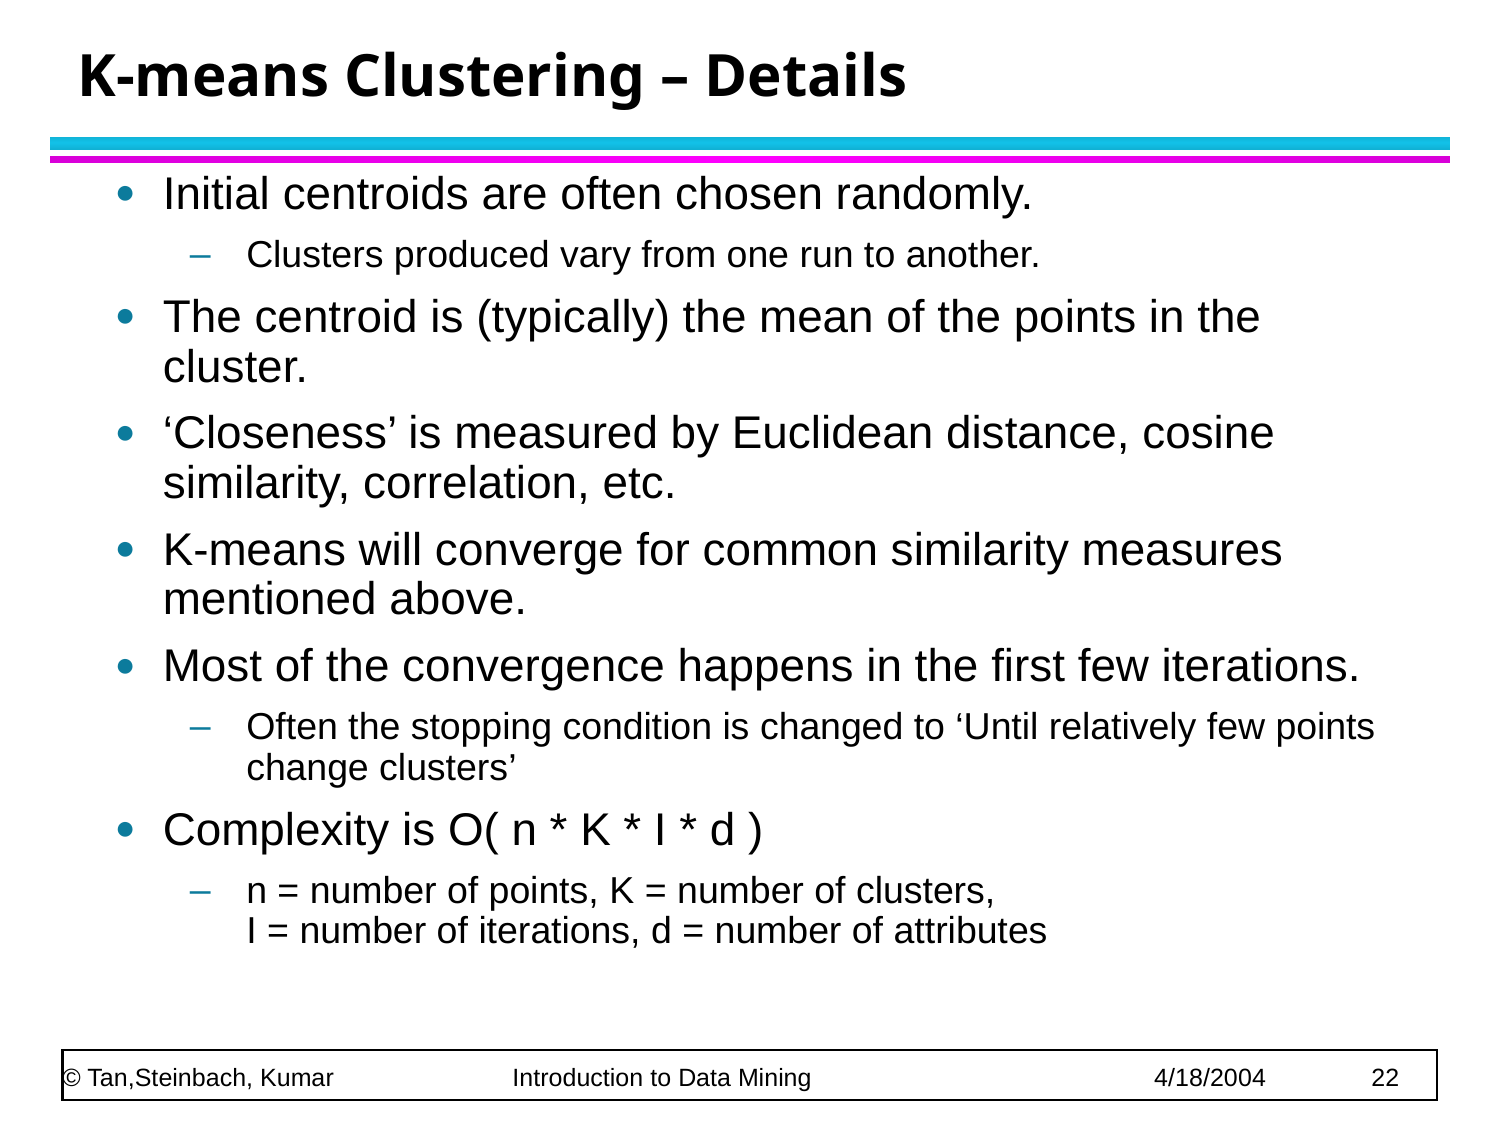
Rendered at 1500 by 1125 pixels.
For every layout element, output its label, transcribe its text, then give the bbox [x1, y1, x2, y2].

title K-means Clustering – Details [62, 24, 1421, 116]
list Initial centroids are often chosen randomly. Clusters produced vary from one run to another. The centroid is (typically) the mean of the points in the cluster. ‘Closeness’ is measured by Euclidean distance, cosine similarity, correlation, etc. K-means will converge for common similarity measures mentioned above. Most of the convergence happens in the first few iterations. Often the stopping condition is changed to ‘Until relatively few points change clusters’ Complexity is O( n * K * I * d ) n = number of points, K = number of clusters, I = number of iterations, d = number of attributes [99, 162, 1413, 325]
